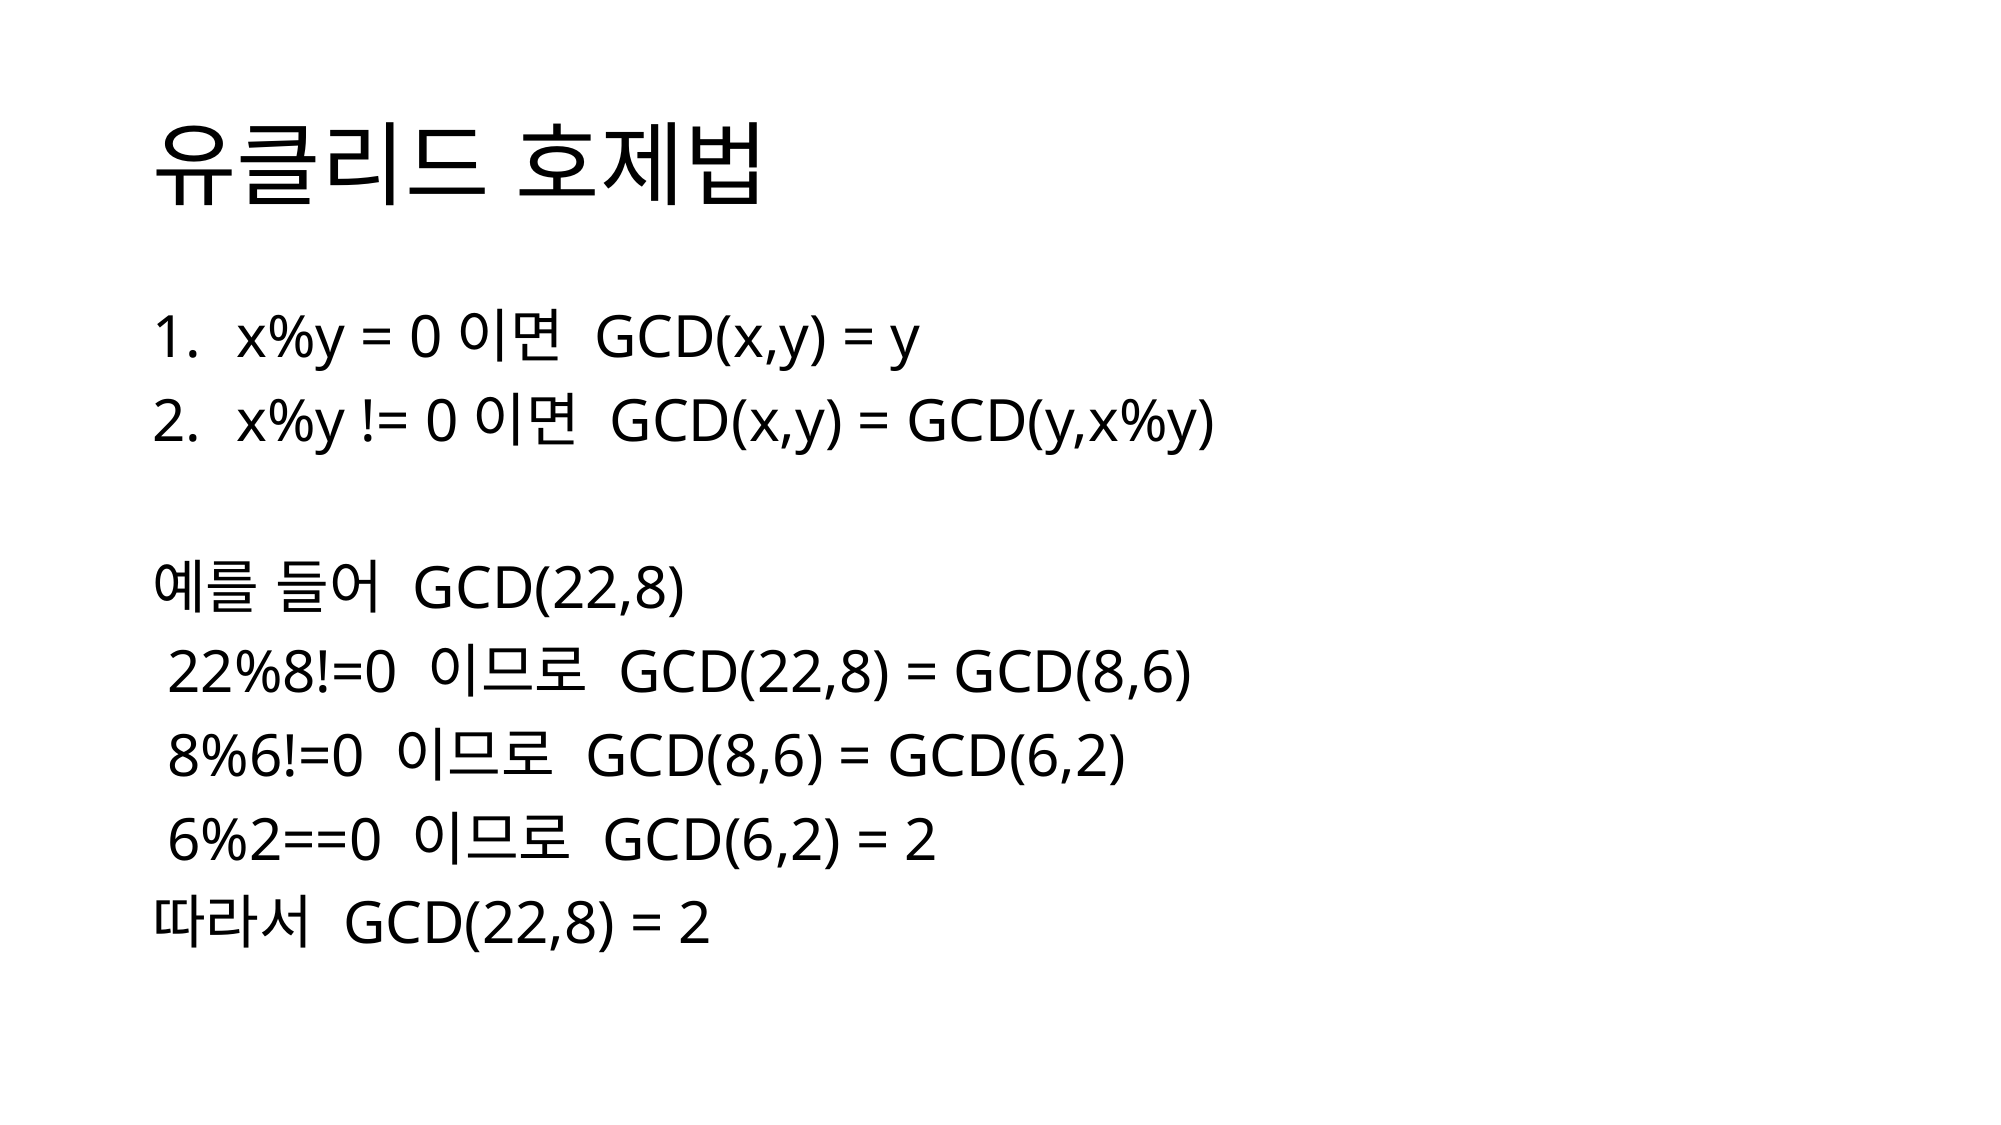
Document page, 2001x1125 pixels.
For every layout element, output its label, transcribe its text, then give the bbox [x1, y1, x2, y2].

list x%y = 0이면 GCD(x,y) = y x%y != 0이면 GCD(x,y) = GCD(y,x%y) 예를 들어 GCD(22,8) 22%8!=0 이므로 GCD(22,8) = GCD(8,6) 8%6!=0 이므로 GCD(8,6) = GCD(6,2) 6%2==0 이므로 GCD(6,2) = 2 따라서 GCD(22,8) = 2 [137, 299, 1863, 1014]
title 유클리드 호제법 [137, 59, 1863, 278]
